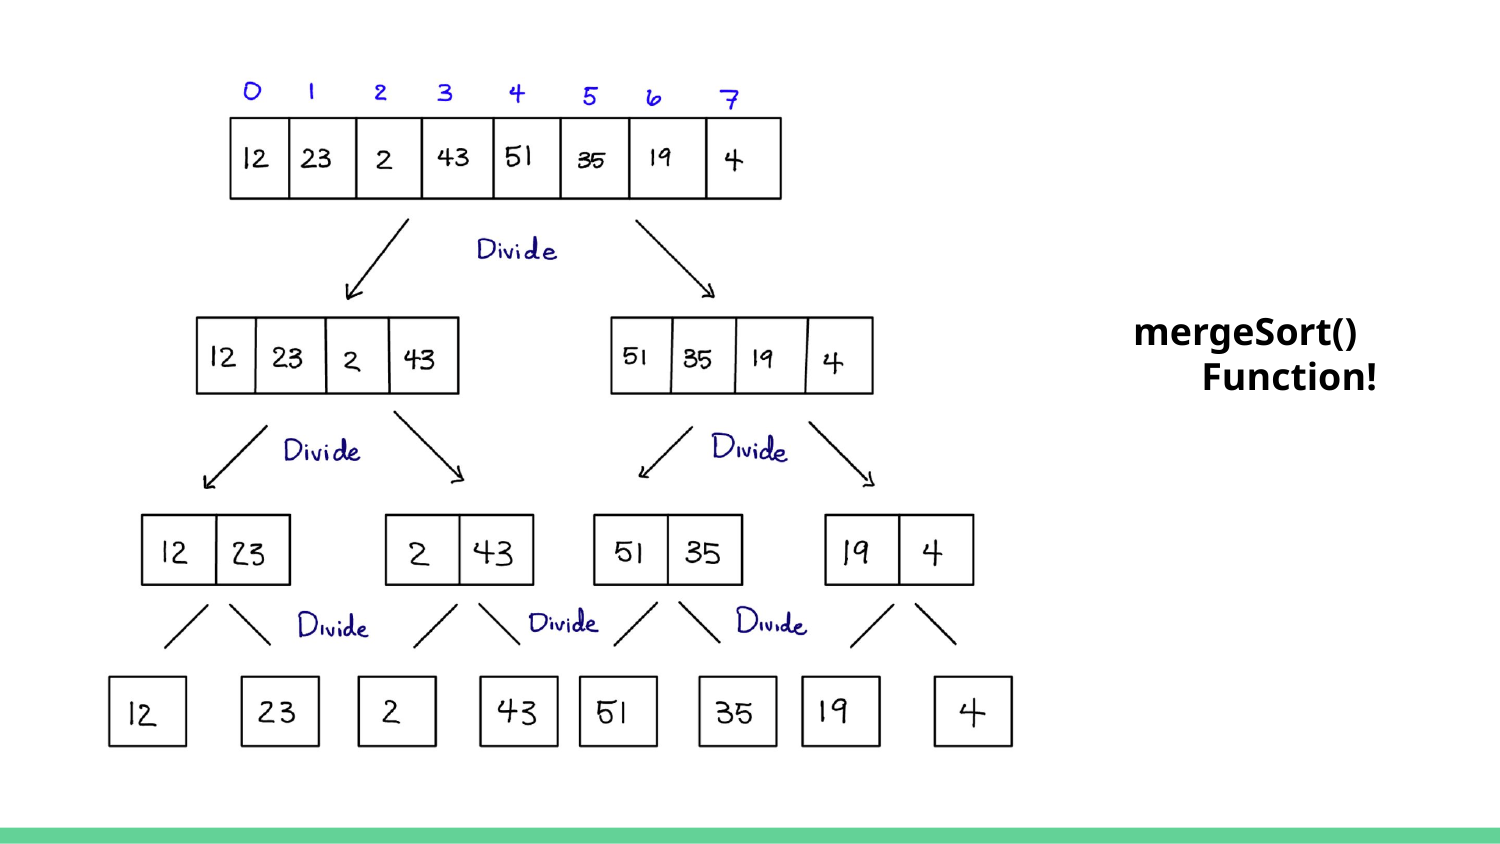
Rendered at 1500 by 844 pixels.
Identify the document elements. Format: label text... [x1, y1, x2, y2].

picture [48, 62, 1041, 782]
text_box mergeSort() Function! [1118, 292, 1438, 422]
